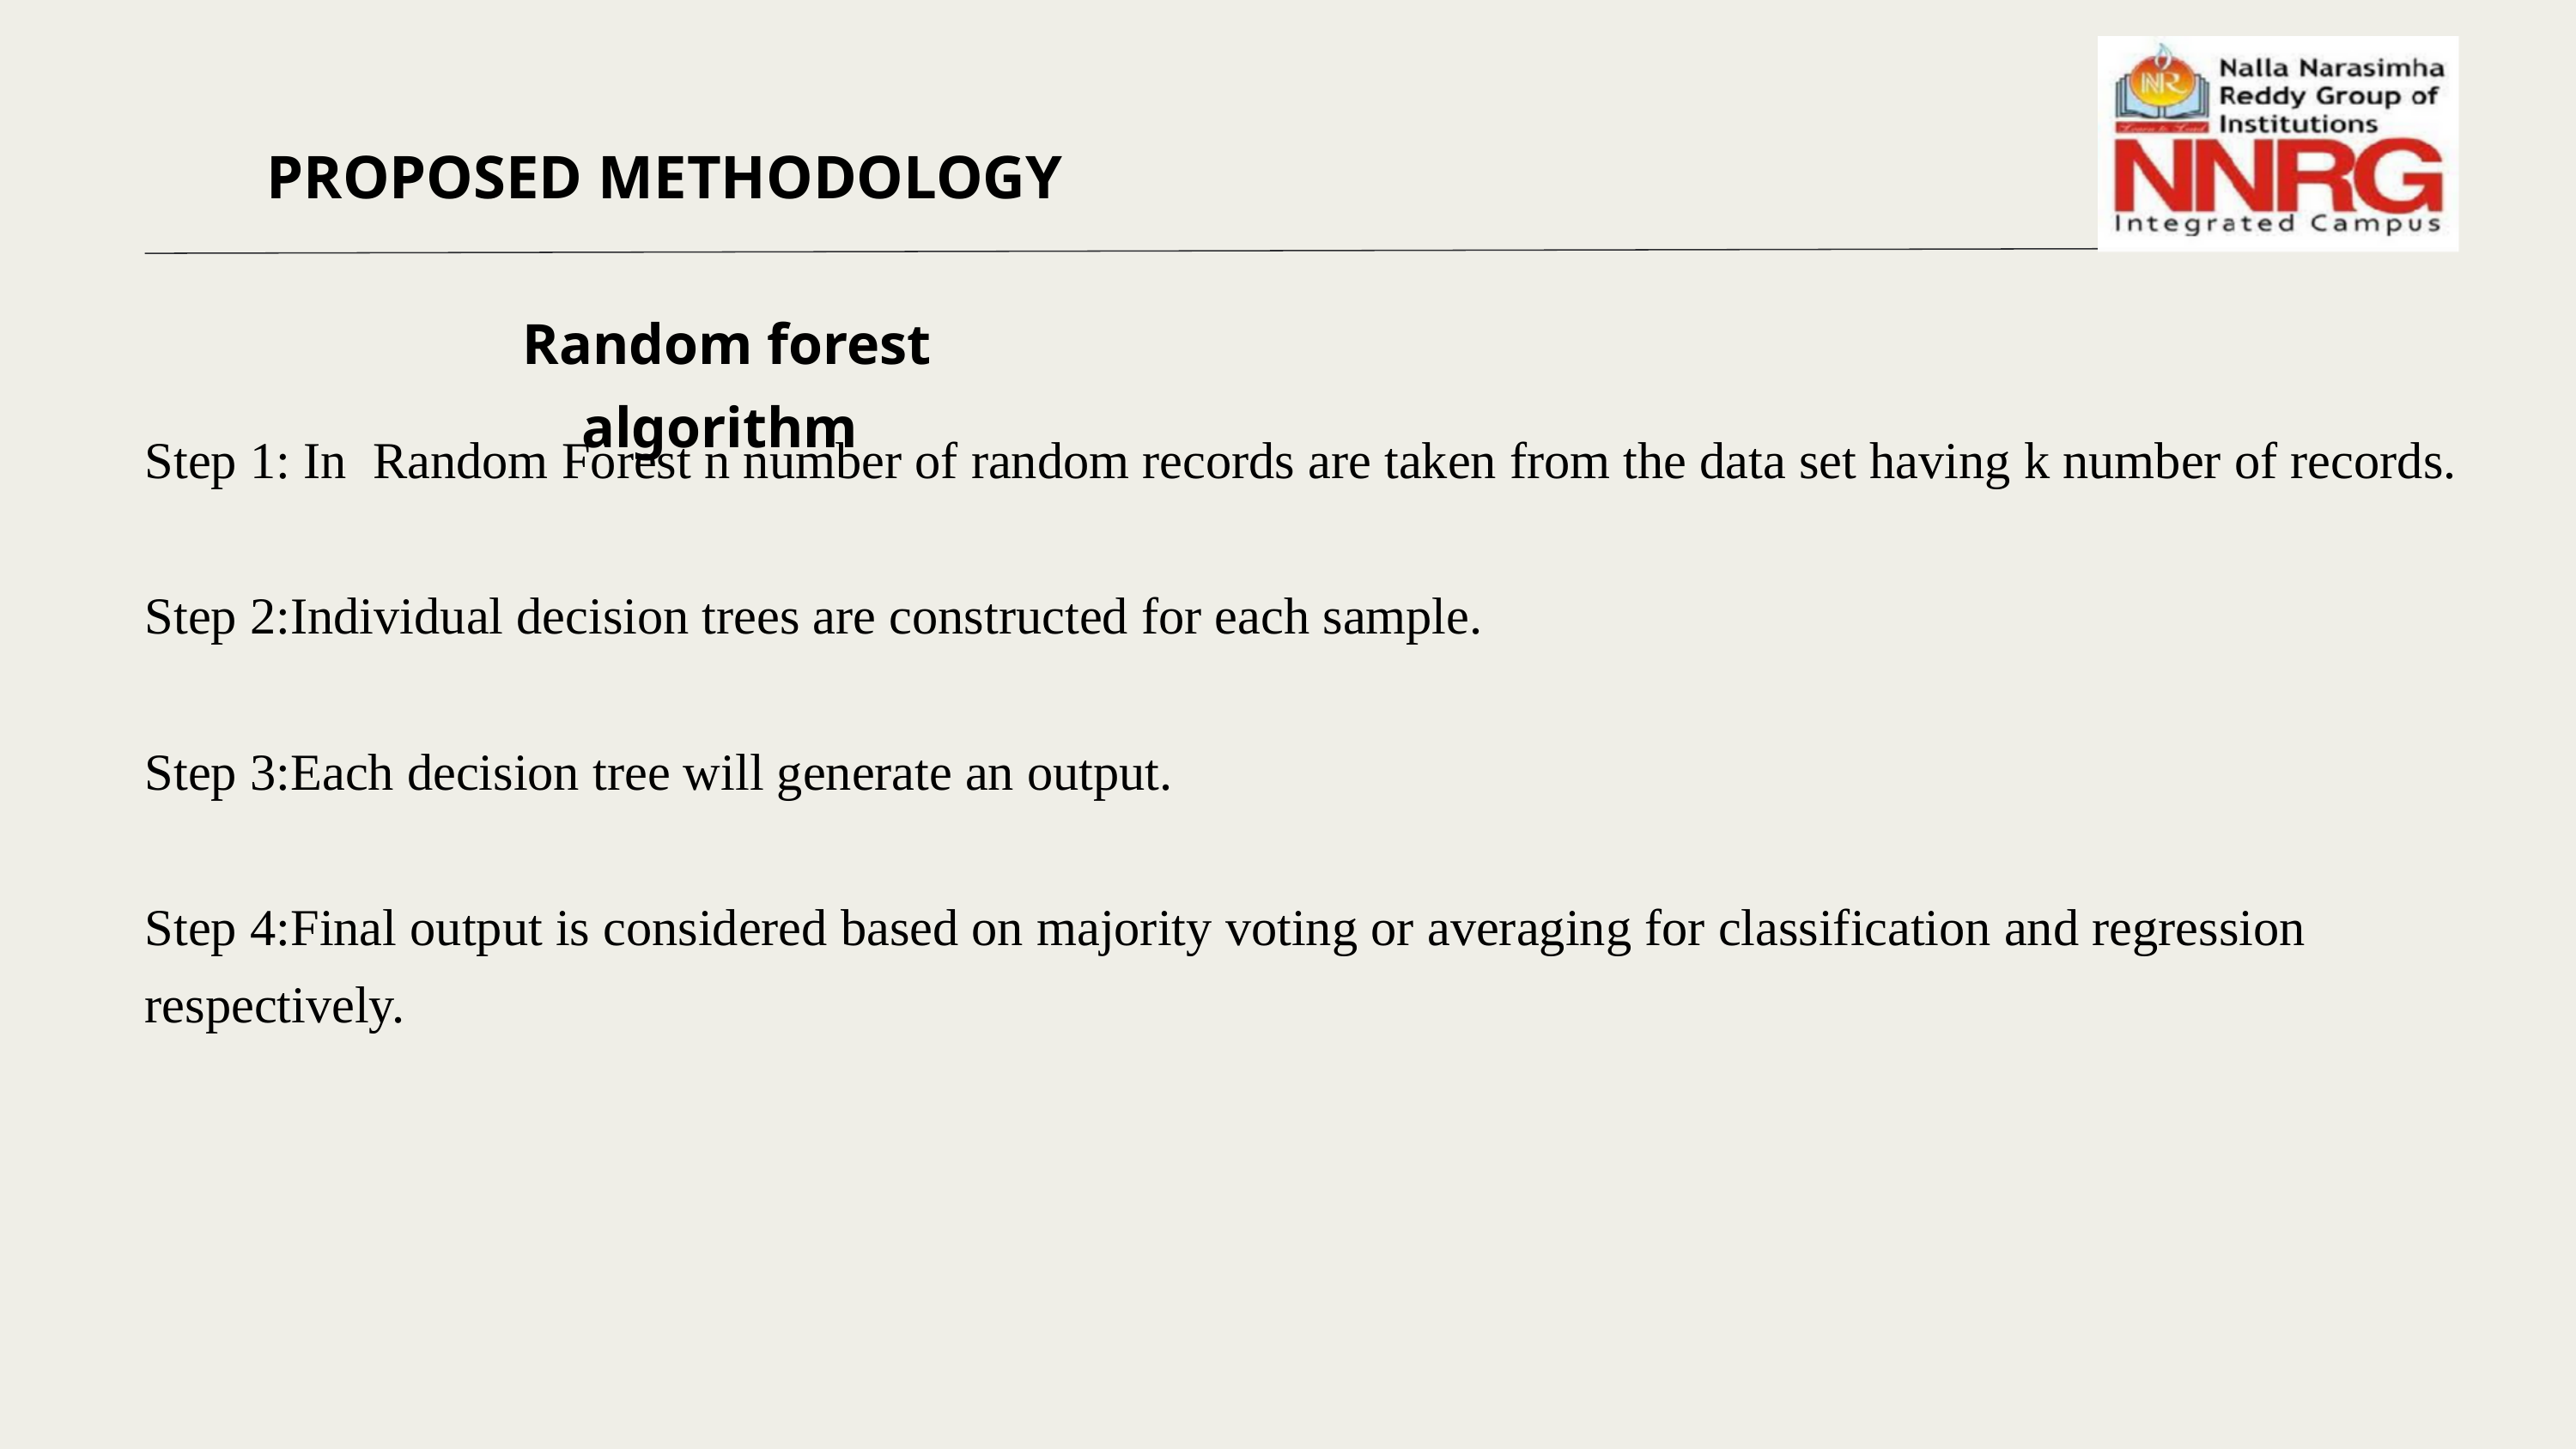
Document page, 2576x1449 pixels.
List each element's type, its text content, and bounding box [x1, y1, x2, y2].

text_box Step 1: In Random Forest n number of random records are taken from the data set having k number of records. Step 2:Individual decision trees are constructed for each sample. Step 3:Each decision tree will generate an output. Step 4:Final output is considered based on majority voting or averaging for classification and regression respectively. [144, 410, 2533, 1112]
text_box Random forest algorithm [368, 292, 1072, 410]
text_box [2098, 36, 2460, 254]
text_box PROPOSED METHODOLOGY [144, 122, 1185, 293]
